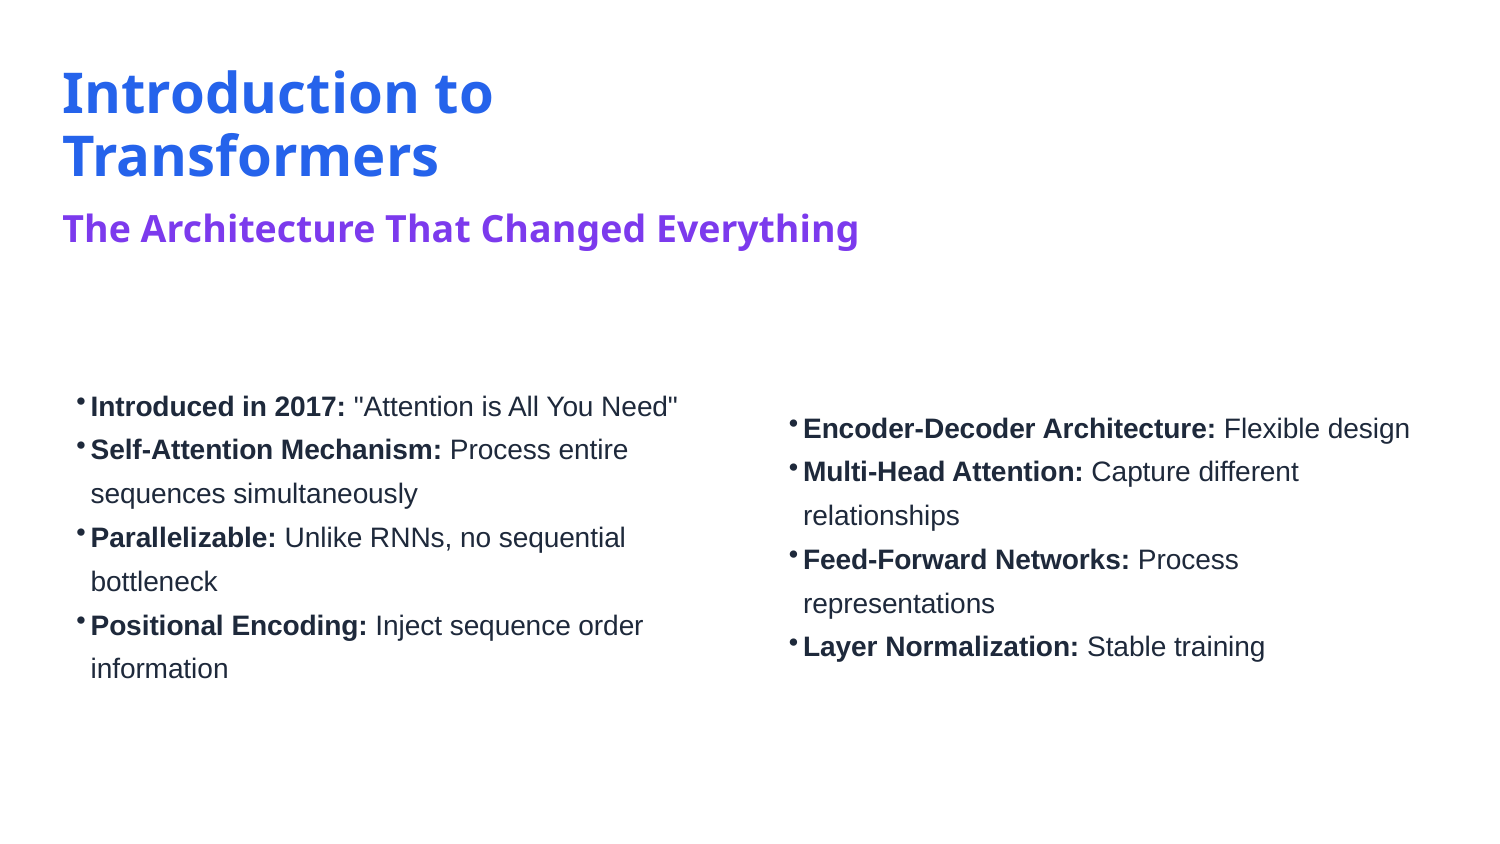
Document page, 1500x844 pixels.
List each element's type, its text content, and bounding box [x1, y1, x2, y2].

text_box The Architecture That Changed Everything [62, 200, 1465, 250]
text_box Encoder-Decoder Architecture: Flexible design Multi-Head Attention: Capture different relationships Feed-Forward Networks: Process representations Layer Normalization: Stable training [774, 399, 1438, 682]
text_box Introduction to Transformers [62, 62, 852, 125]
text_box Introduced in 2017: "Attention is All You Need" Self-Attention Mechanism: Process entire sequences simultaneously Parallelizable: Unlike RNNs, no sequential bottleneck Positional Encoding: Inject sequence order information [62, 378, 725, 704]
